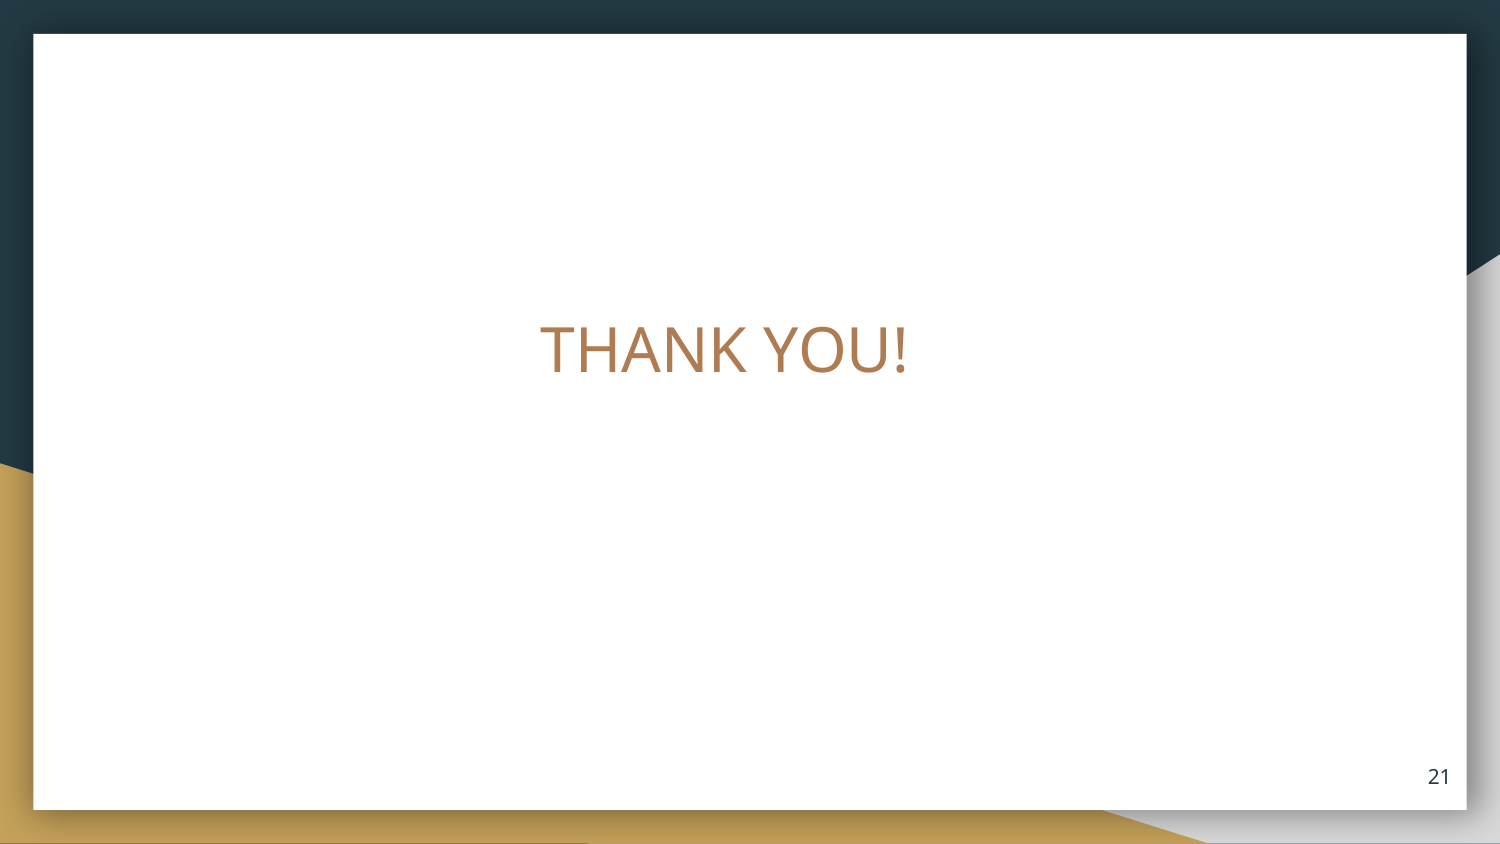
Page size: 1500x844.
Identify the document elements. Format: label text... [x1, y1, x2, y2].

slide_number 21 [1376, 745, 1467, 810]
title THANK YOU! [134, 295, 1366, 453]
